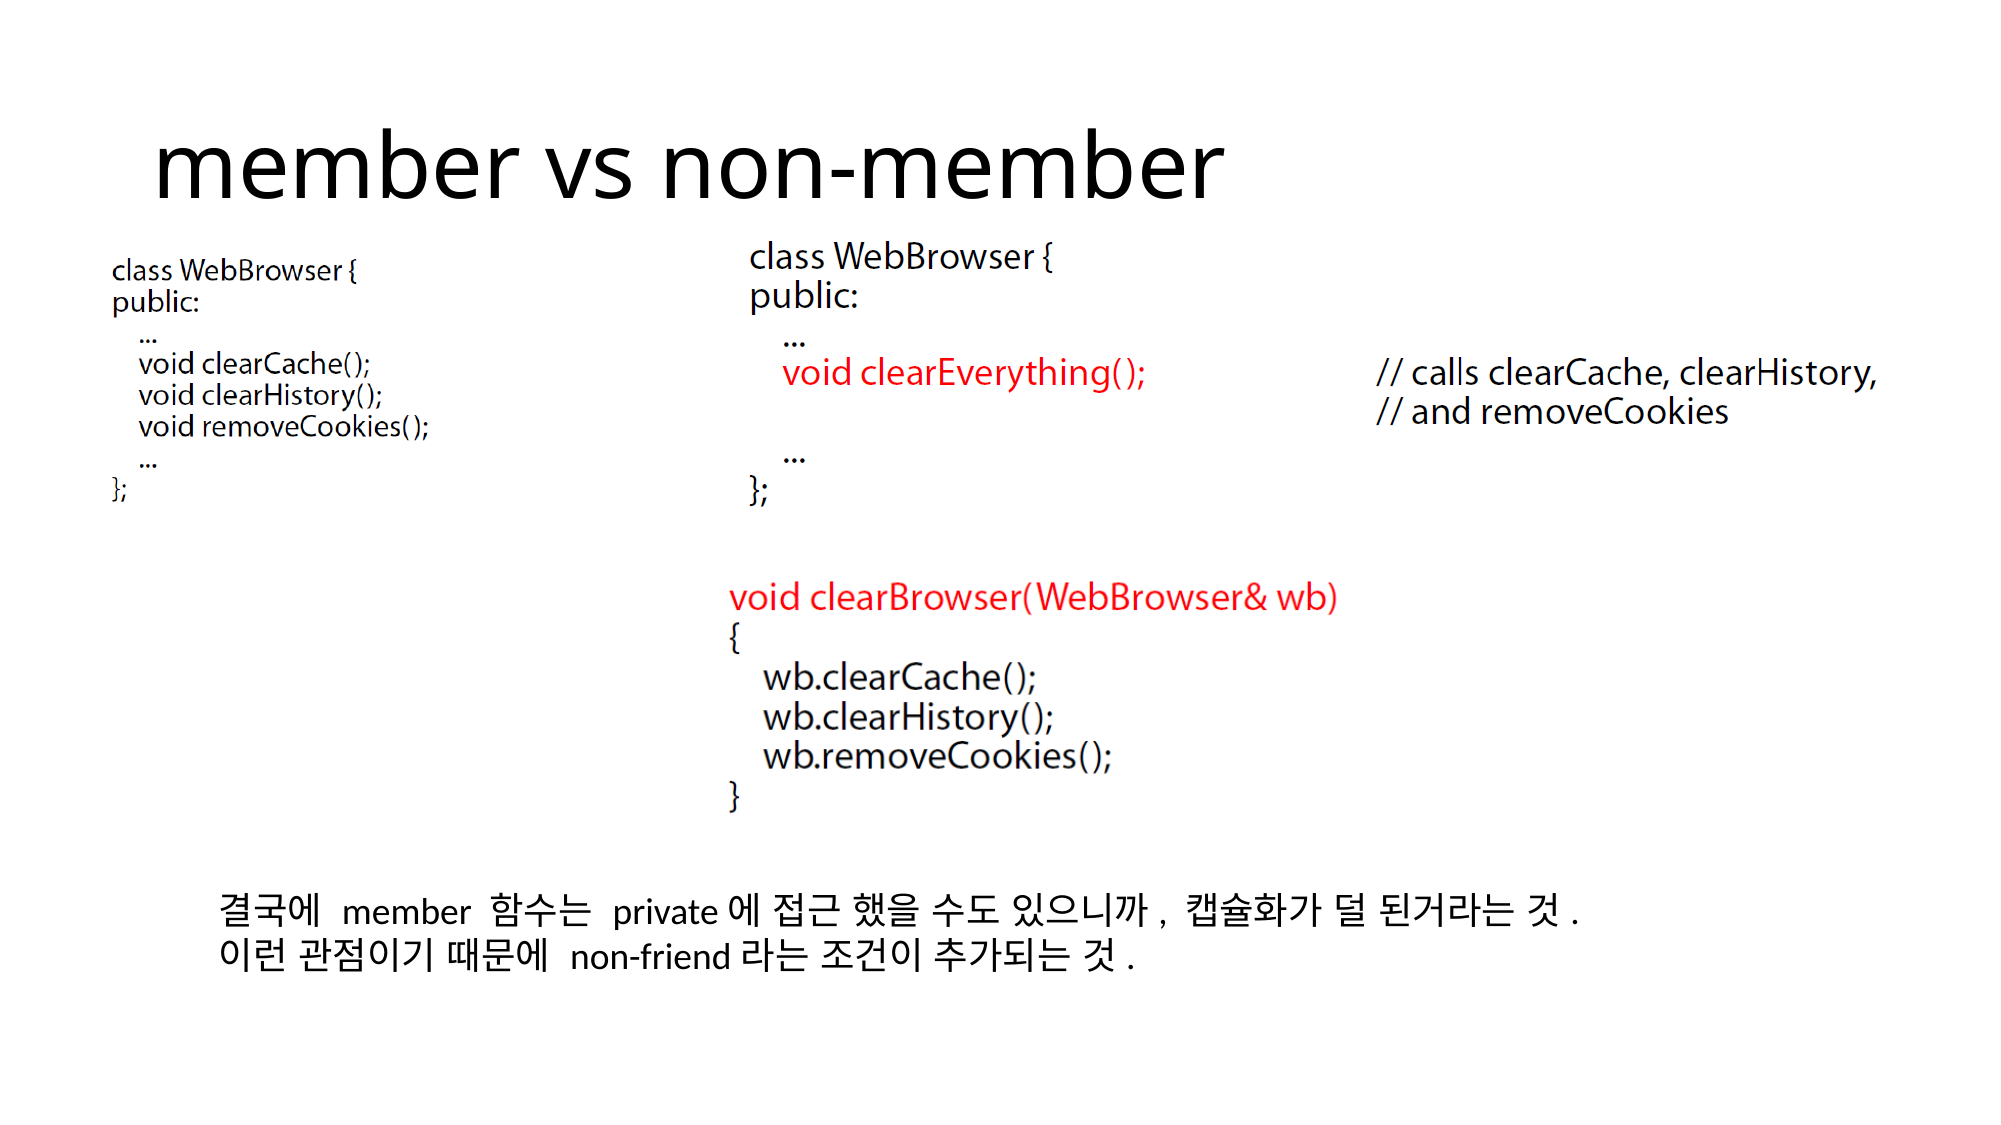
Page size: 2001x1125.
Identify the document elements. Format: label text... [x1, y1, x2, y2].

picture [693, 562, 1403, 874]
text_box 결국에 member 함수는 private에 접근 했을 수도 있으니까, 캡슐화가 덜 된거라는 것. 이런 관점이기 때문에 non-friend라는 조건이 추가되는 것. [204, 880, 1595, 985]
picture [710, 229, 1910, 514]
picture [52, 244, 484, 514]
title member vs non-member [137, 59, 1863, 278]
